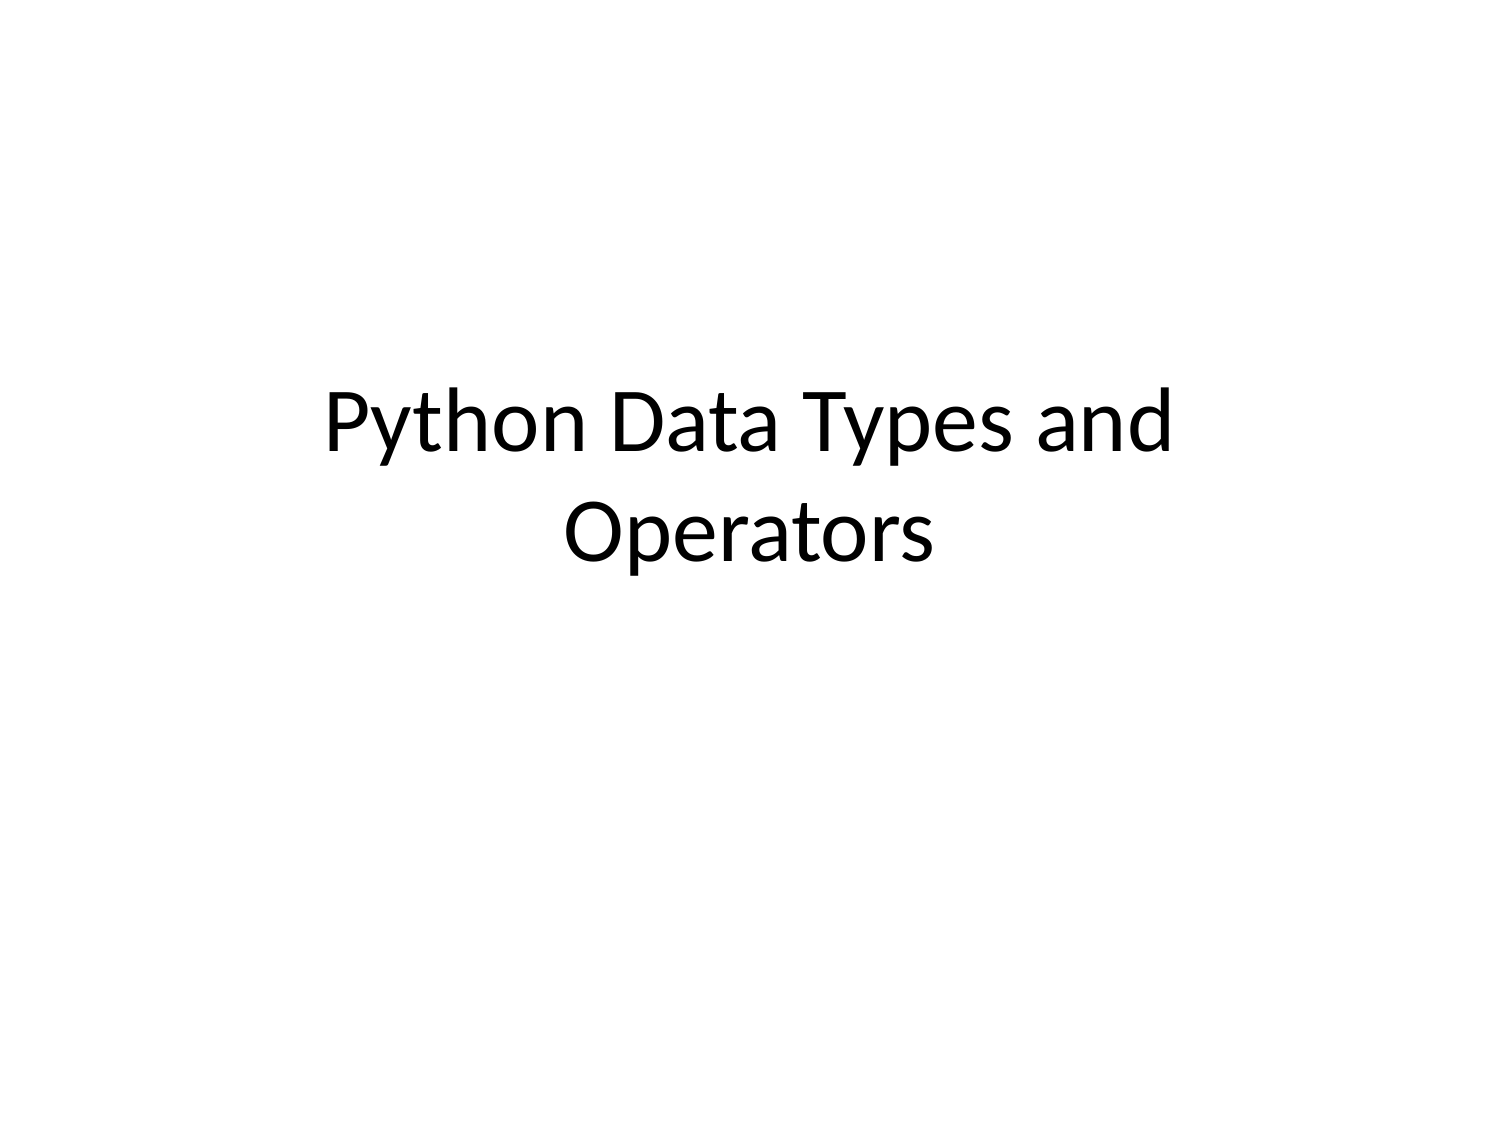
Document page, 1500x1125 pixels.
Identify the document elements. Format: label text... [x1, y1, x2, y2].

title Python Data Types and Operators [112, 349, 1388, 591]
